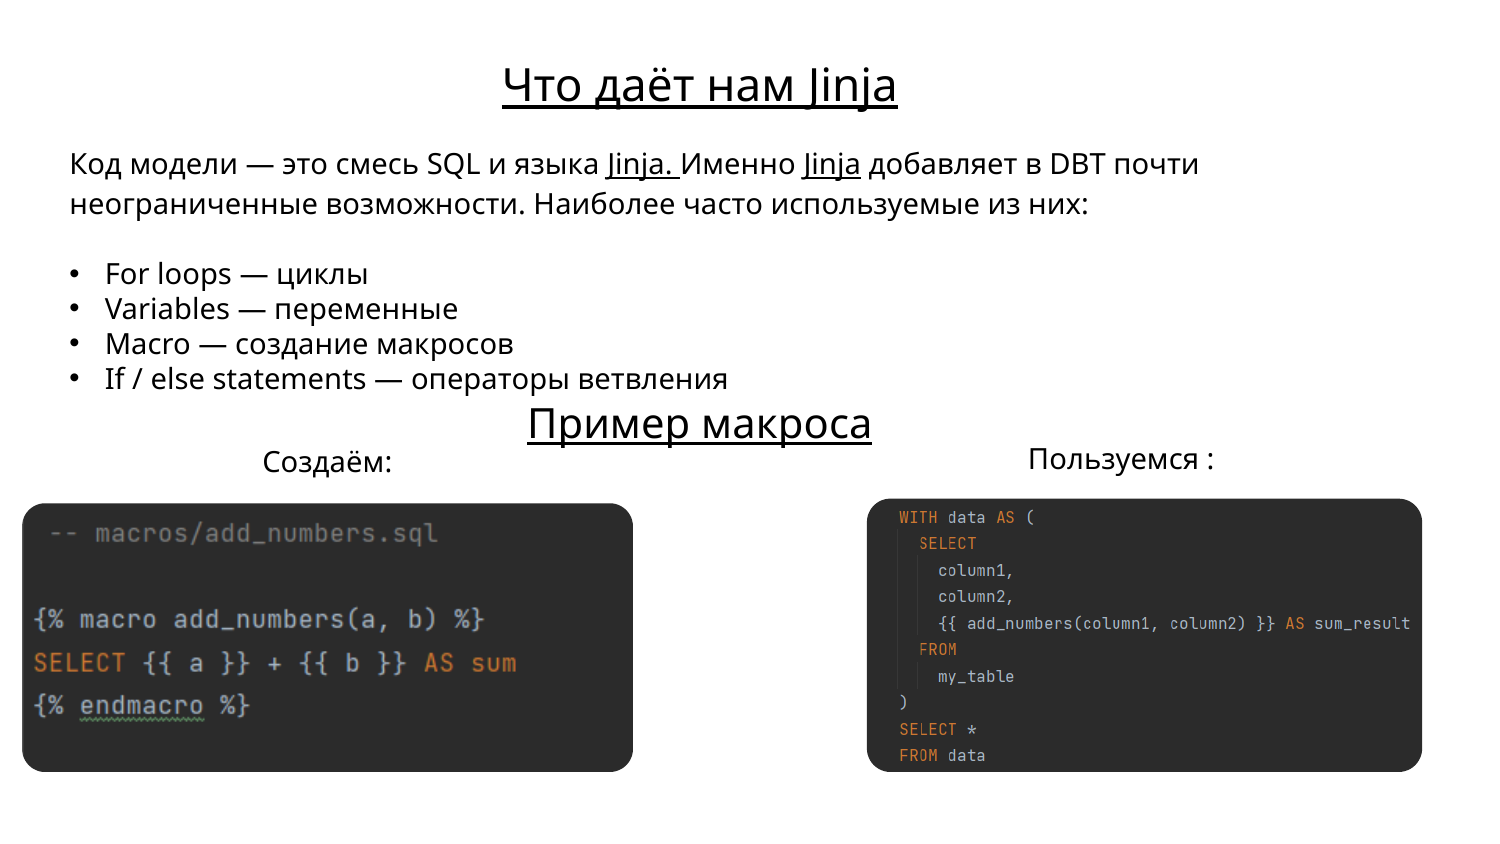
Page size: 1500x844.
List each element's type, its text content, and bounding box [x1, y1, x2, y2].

text_box Что даёт нам Jinja [487, 48, 913, 126]
text_box Пример макроса [512, 389, 888, 455]
text_box Код модели — это смесь SQL и языка Jinja. Именно Jinja добавляет в DBT почти неограниченные возможности. Наиболее часто используемые из них: For loops — циклы Variables — переменные Macro — создание макросов If / else statements — операторы ветвления [54, 138, 1346, 438]
picture [866, 498, 1423, 773]
text_box Создаём: [247, 436, 408, 486]
text_box Пользуемся : [1013, 432, 1230, 483]
picture [21, 503, 634, 773]
